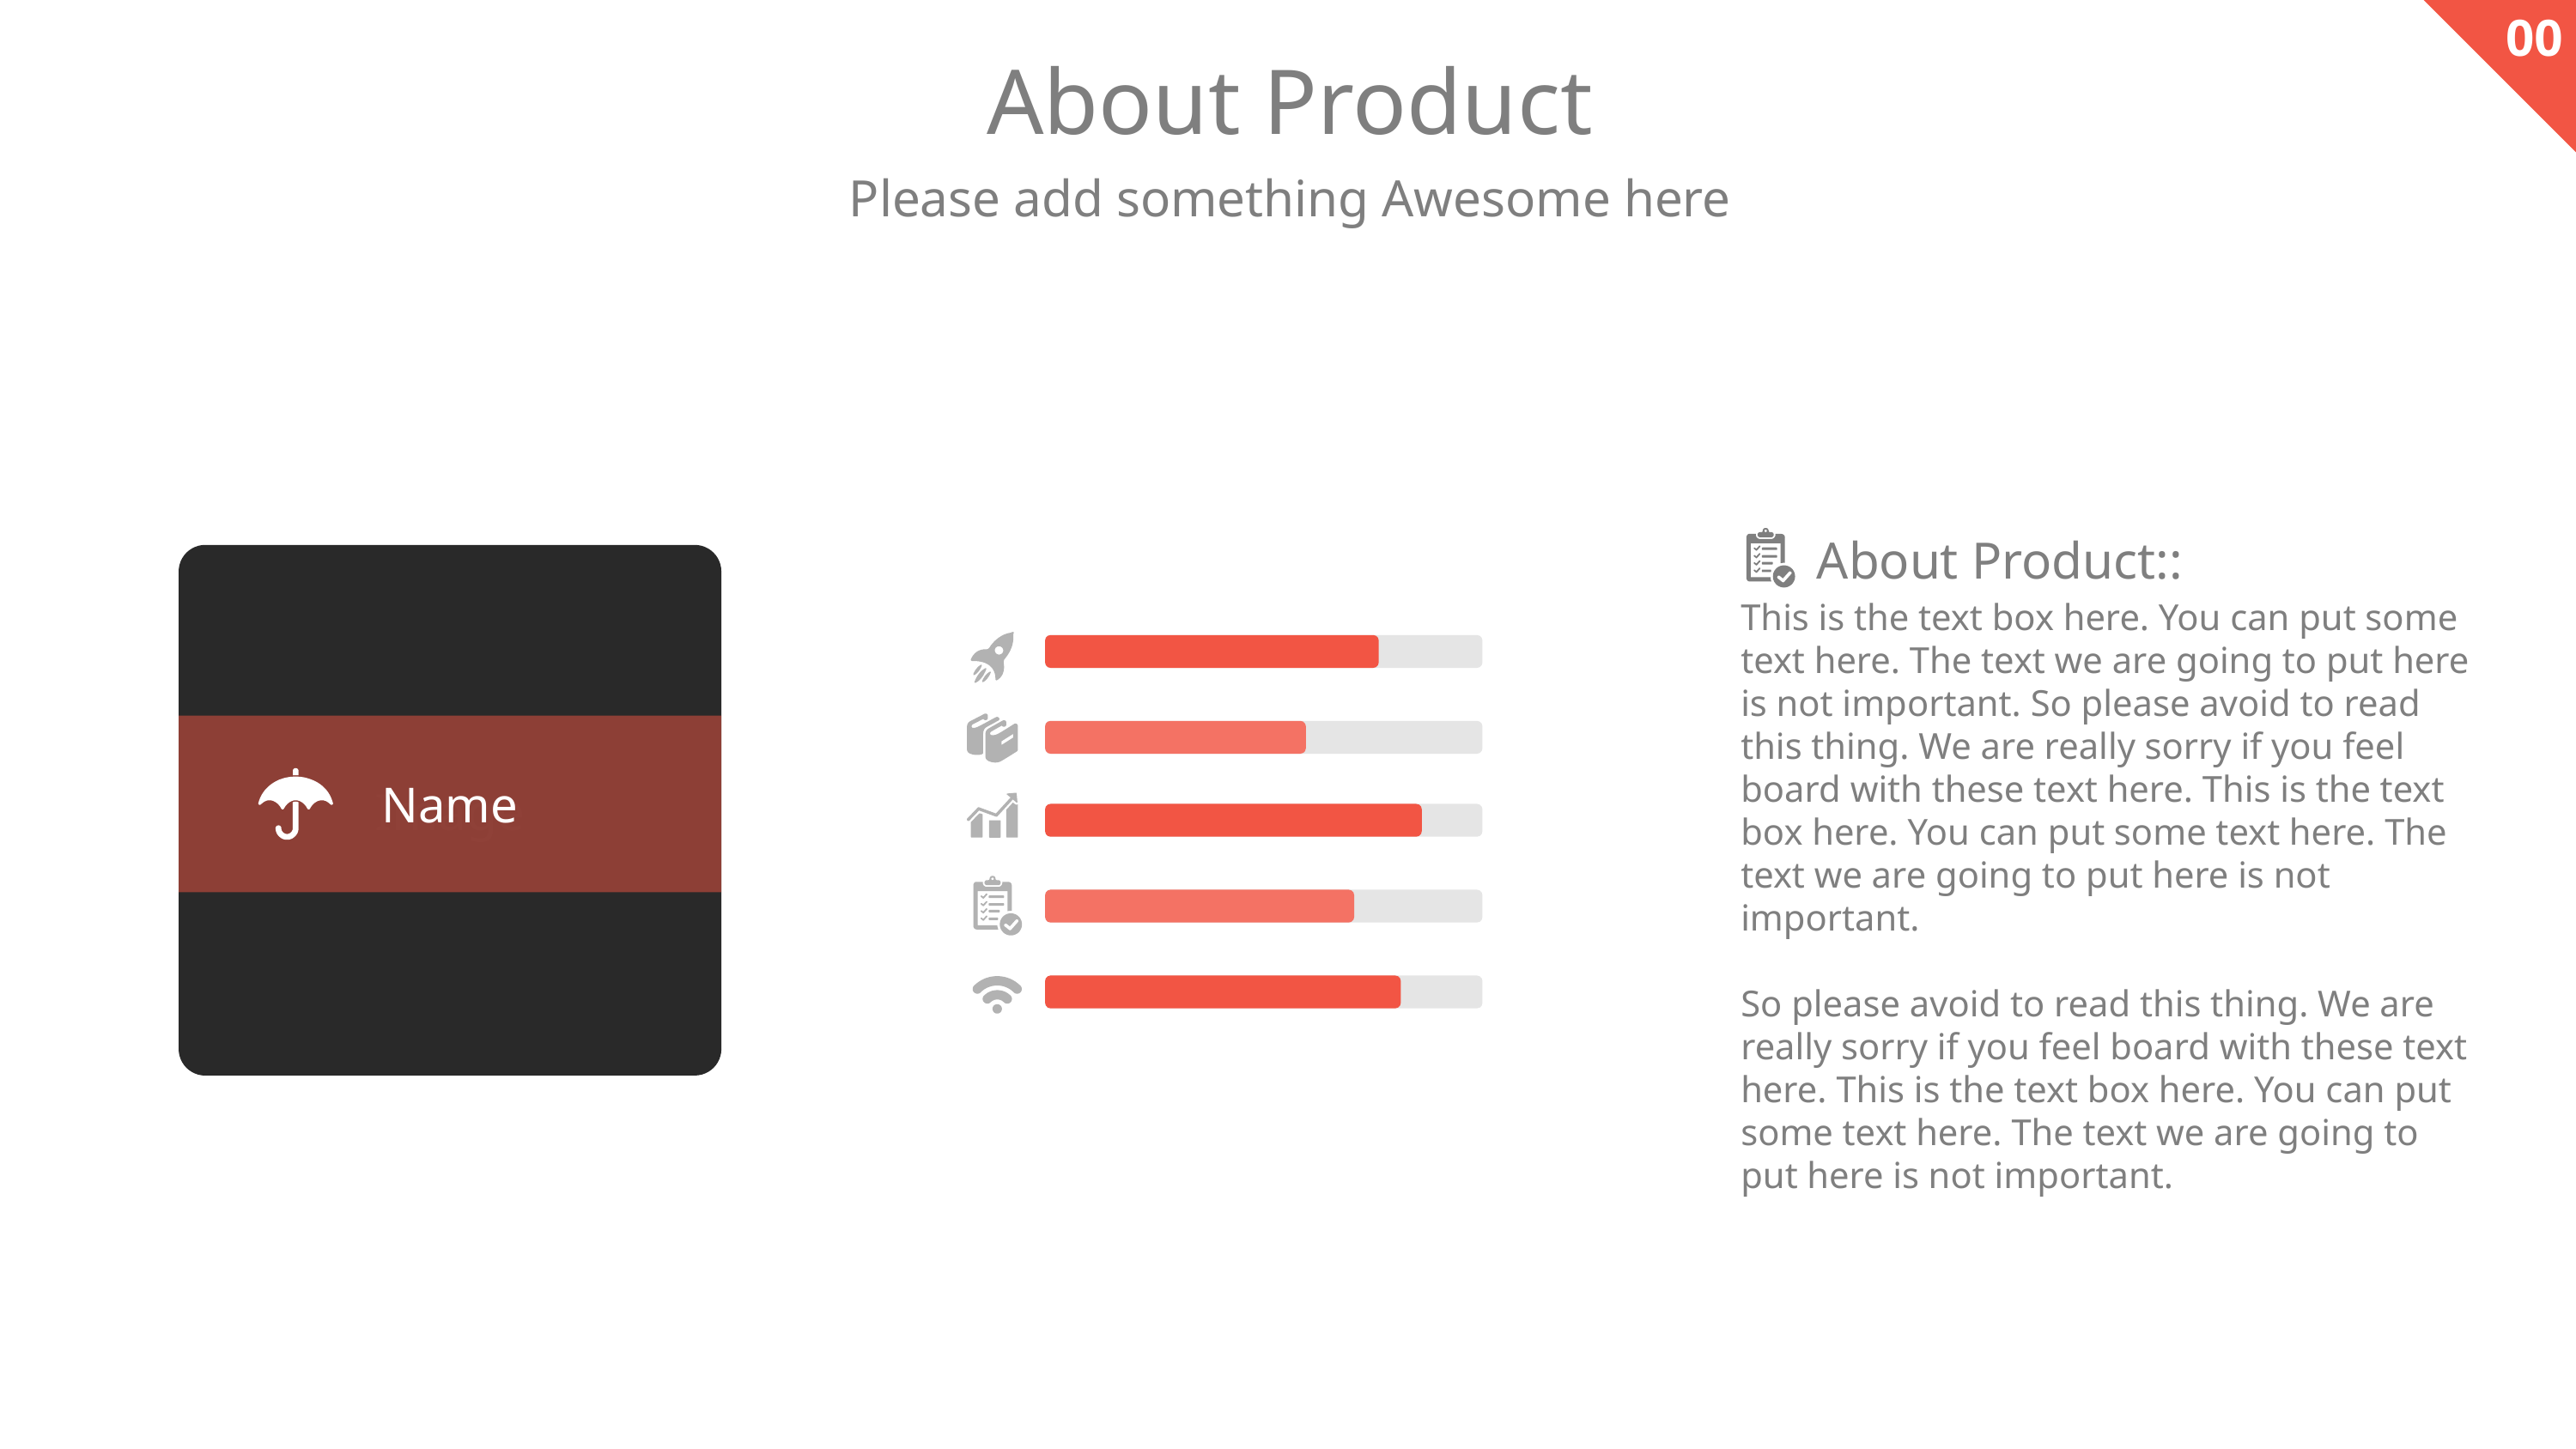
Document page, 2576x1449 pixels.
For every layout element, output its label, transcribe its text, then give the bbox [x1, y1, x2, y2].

text_box [1044, 719, 1307, 755]
text_box Image [179, 893, 722, 1076]
text_box Name [178, 715, 722, 893]
text_box [1398, 974, 1484, 1009]
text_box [970, 632, 1014, 683]
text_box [967, 792, 1018, 838]
text_box Please add something Awesome here [835, 160, 1744, 233]
text_box [1044, 888, 1356, 924]
text_box Image [179, 544, 722, 715]
text_box [1374, 634, 1484, 670]
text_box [1746, 522, 2196, 597]
text_box [1044, 803, 1423, 838]
text_box [1419, 803, 1484, 838]
text_box [1044, 974, 1402, 1009]
text_box [1301, 719, 1484, 755]
text_box [1352, 888, 1484, 924]
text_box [258, 767, 333, 840]
text_box [967, 713, 1018, 763]
text_box [999, 912, 1023, 936]
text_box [2423, 0, 2576, 153]
text_box [1044, 634, 1380, 670]
text_box This is the text box here. You can put some text here. The text we are going to put here is not important. So please avoid to read this thing. We are really sorry if you feel board with these text here. This is the text box here. You can put some text here. The text we are going to put here is not important. So please avoid to read this thing. We are really sorry if you feel board with these text here. This is the text box here. You can put some text here. The text we are going to put here is not important. [1728, 588, 2494, 1203]
text_box [973, 876, 1012, 930]
text_box About Product [974, 39, 1607, 160]
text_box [972, 976, 1022, 1014]
